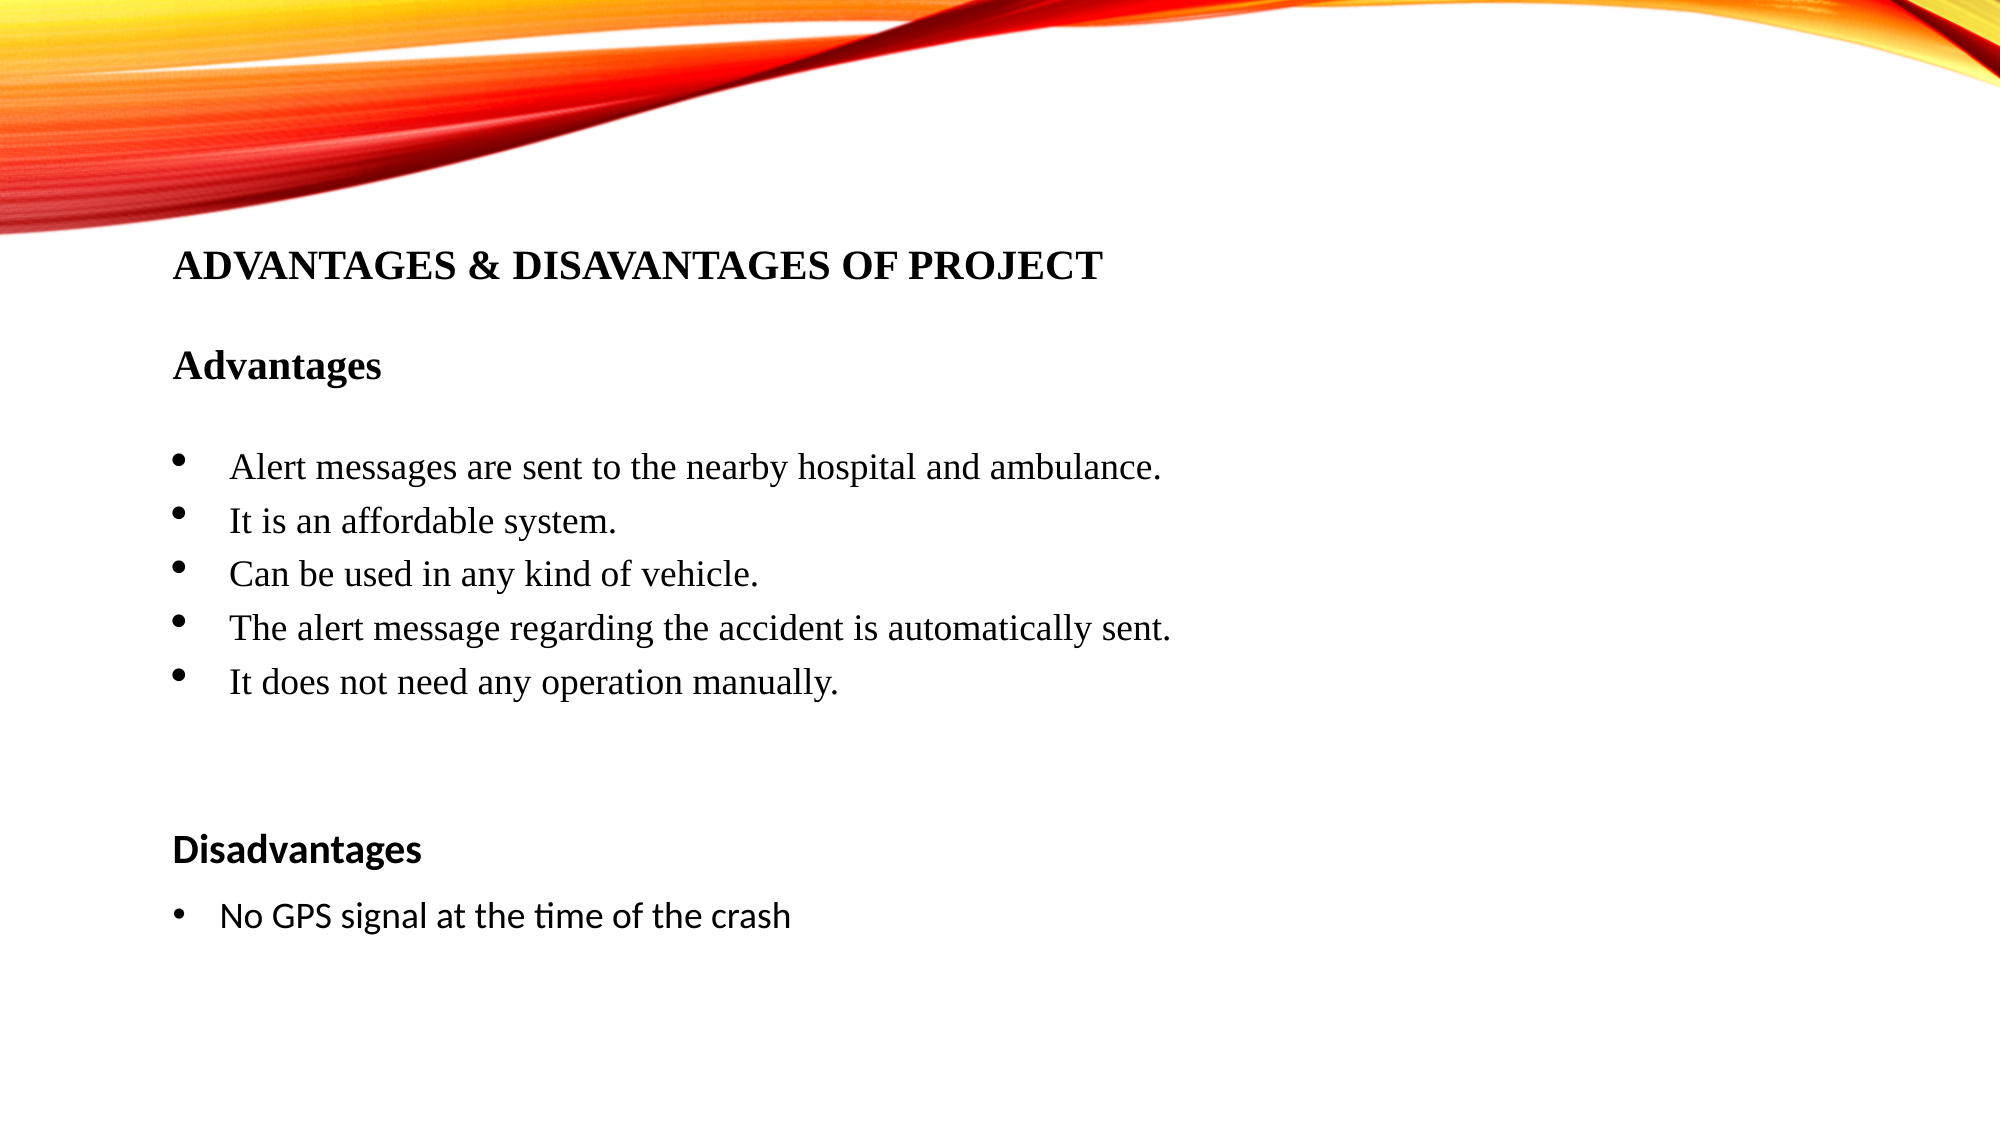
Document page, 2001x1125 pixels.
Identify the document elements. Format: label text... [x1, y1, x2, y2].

text_box ADVANTAGES & DISAVANTAGES OF PROJECT Advantages Alert messages are sent to the nearby hospital and ambulance. It is an affordable system. Can be used in any kind of vehicle. The alert message regarding the accident is automatically sent. It does not need any operation manually. Disadvantages No GPS signal at the time of the crash [158, 230, 1363, 1119]
picture [0, 0, 2000, 237]
